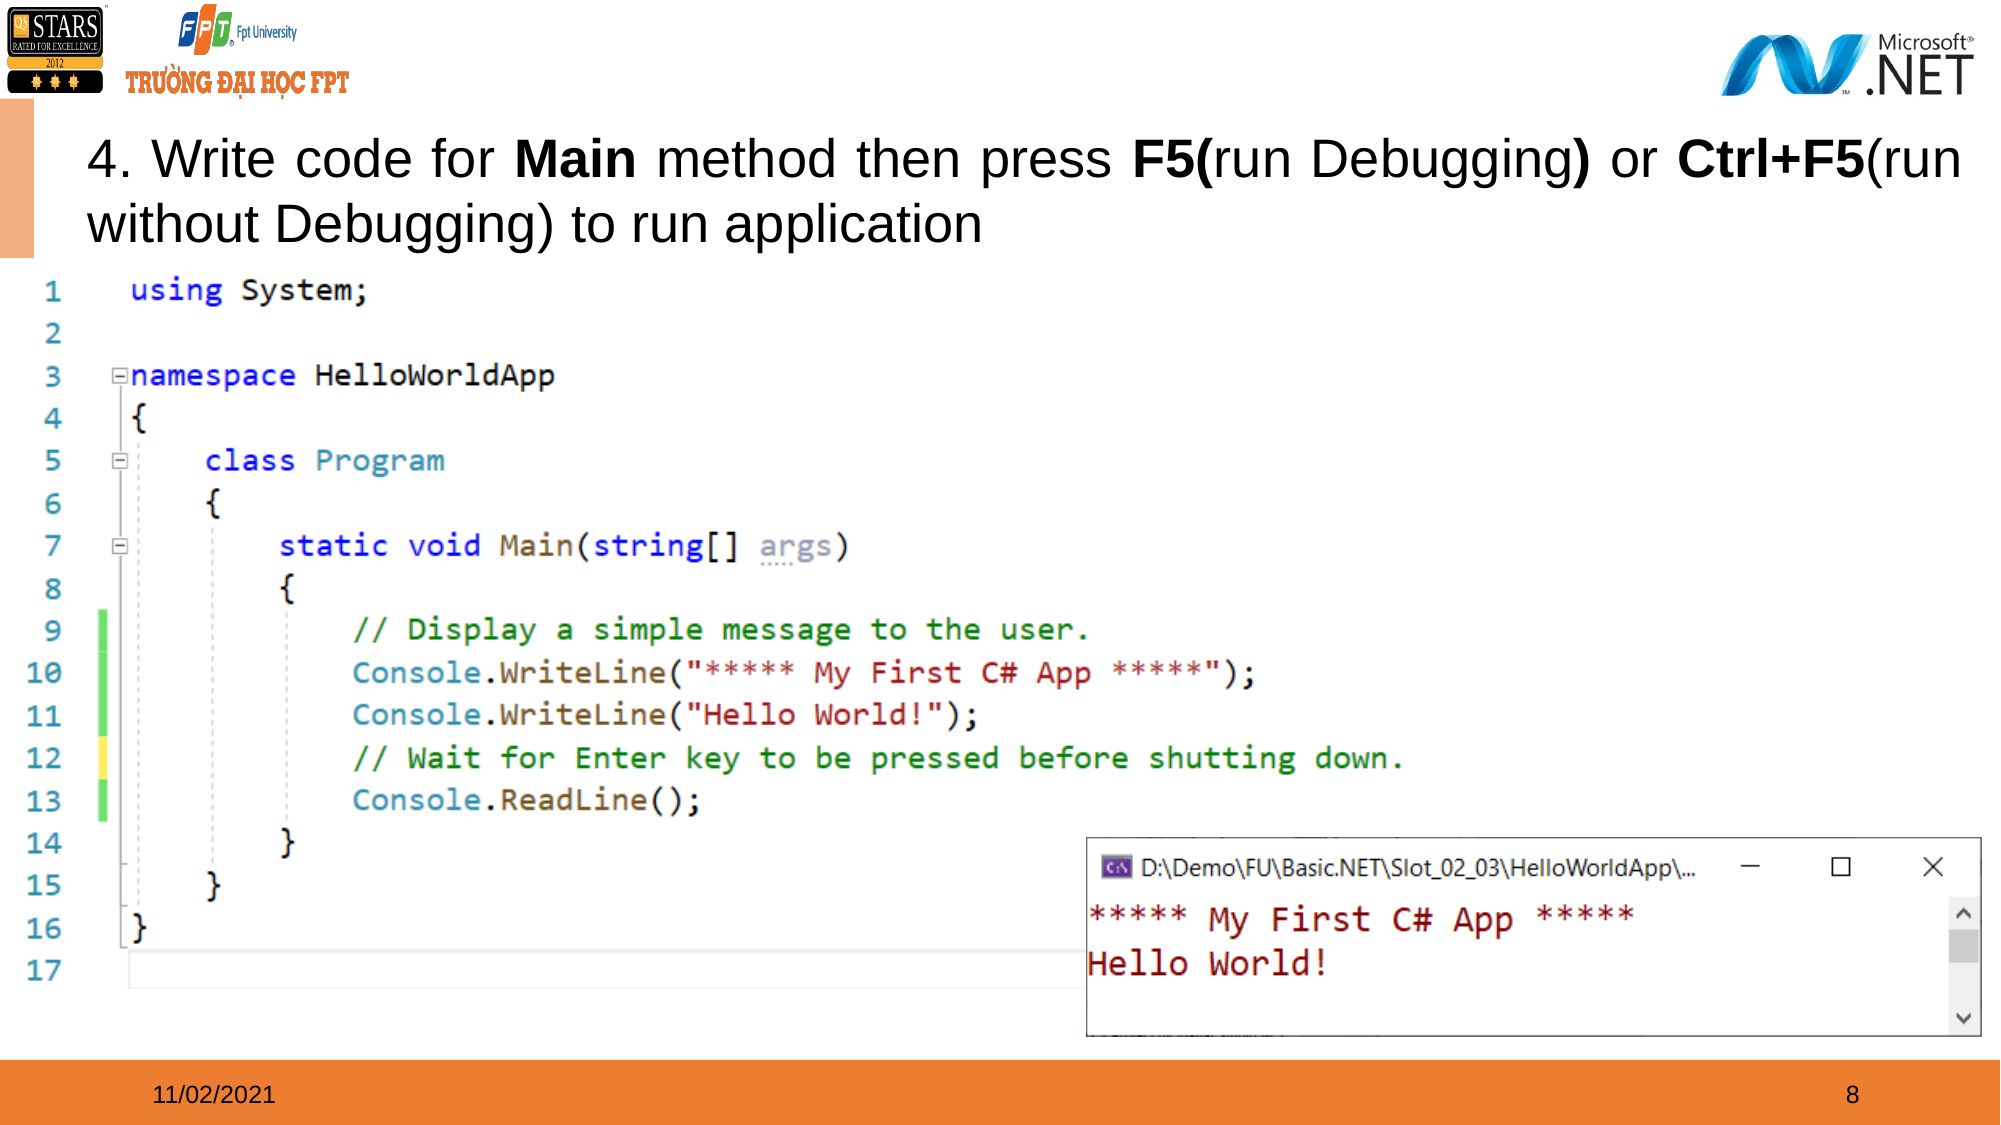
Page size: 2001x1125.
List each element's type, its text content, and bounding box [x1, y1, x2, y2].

picture [1685, 0, 2001, 129]
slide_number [137, 1063, 588, 1123]
picture [7, 4, 349, 99]
slide_number 8 [1424, 1063, 1875, 1123]
picture [27, 272, 1982, 1037]
text_box 4. Write code for Main method then press F5(run Debugging) or Ctrl+F5(run without Debugging) to run application [72, 116, 1978, 261]
